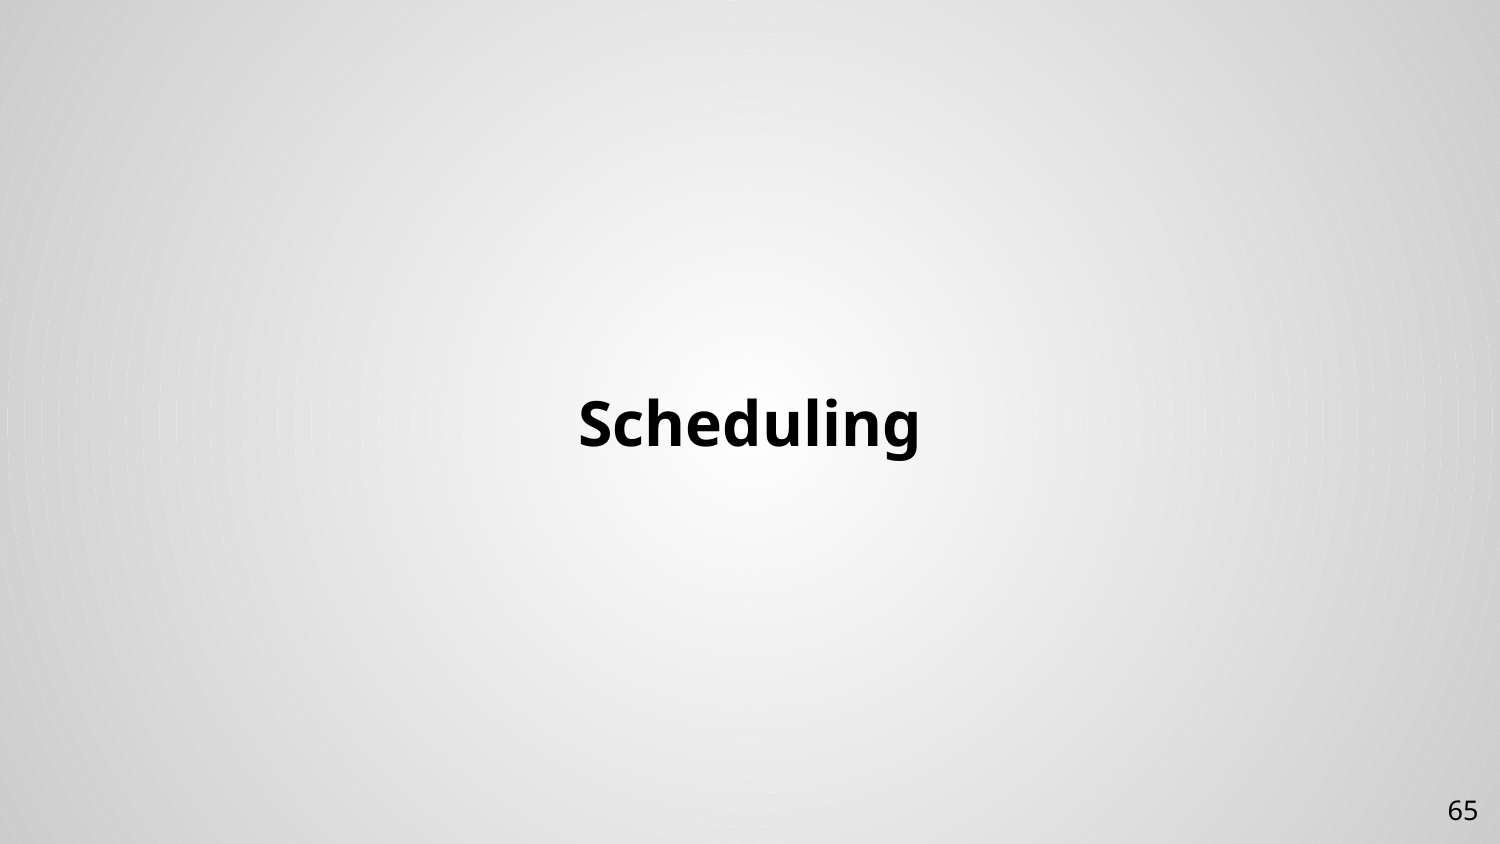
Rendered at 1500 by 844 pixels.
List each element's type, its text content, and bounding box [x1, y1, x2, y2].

title Scheduling [75, 375, 1425, 469]
slide_number 65 [1403, 779, 1494, 844]
